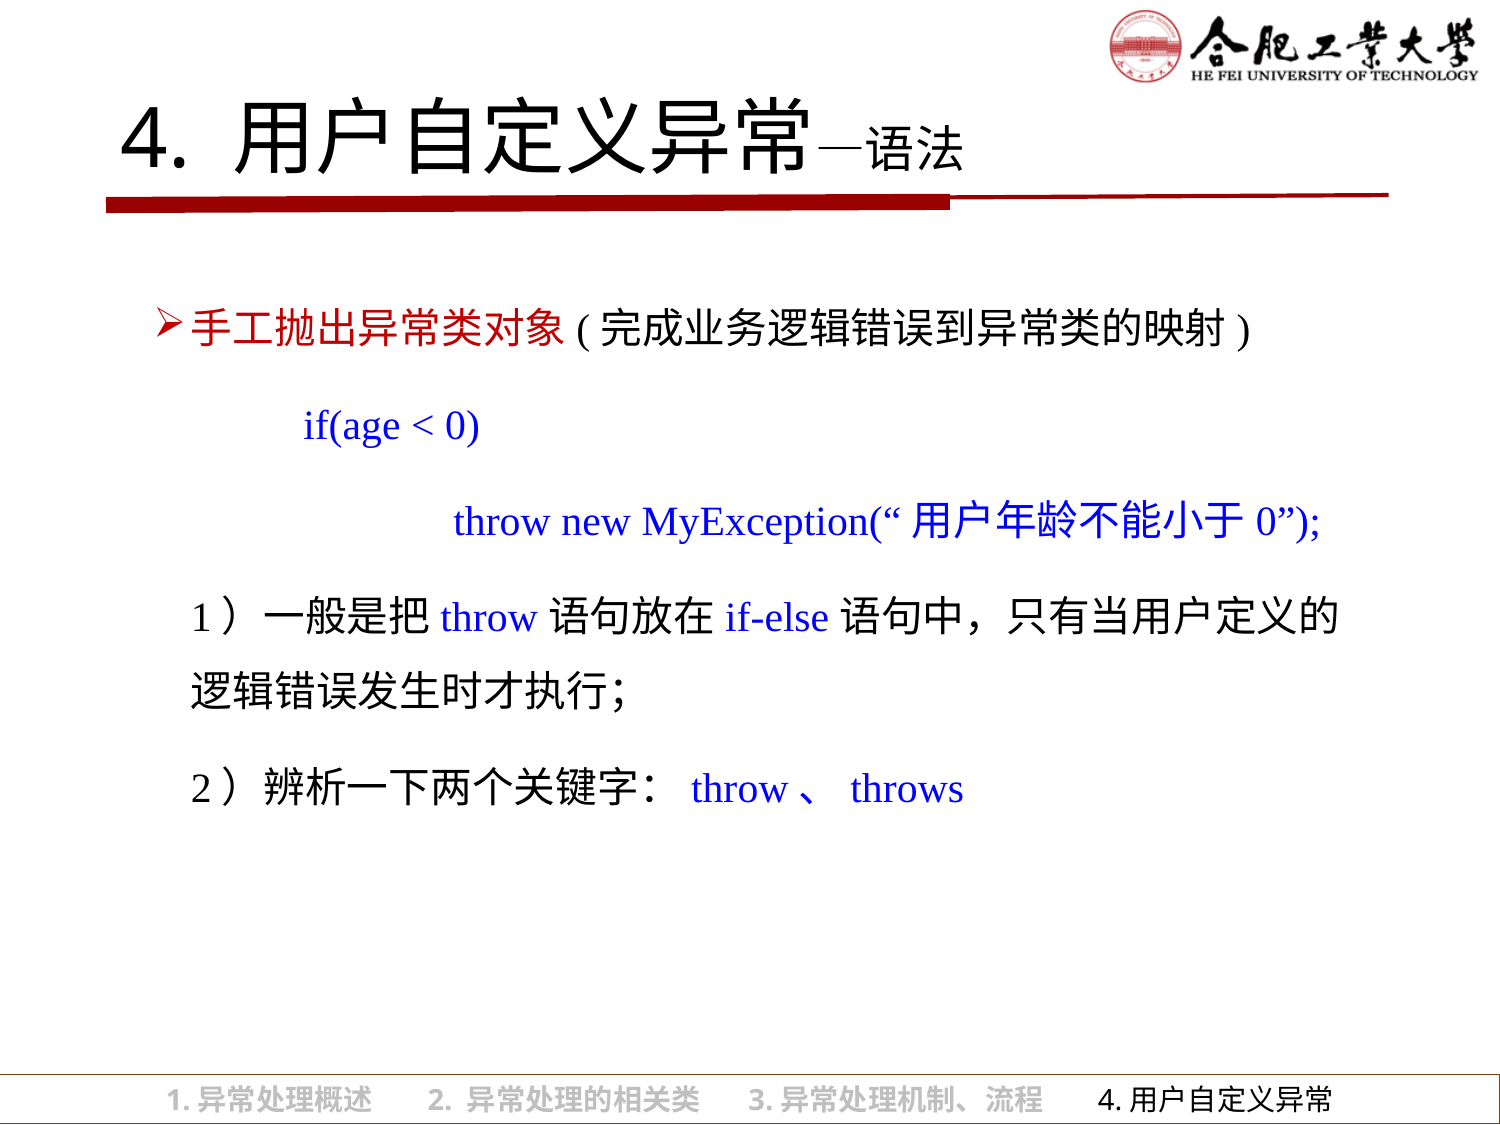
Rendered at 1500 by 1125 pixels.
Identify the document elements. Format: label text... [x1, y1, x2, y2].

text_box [106, 195, 1389, 202]
text_box 手工抛出异常类对象(完成业务逻辑错误到异常类的映射) if(age < 0) throw new MyException(“用户年龄不能小于0”); 1）一般是把throw语句放在if-else语句中，只有当用户定义的逻辑错误发生时才执行； 2）辨析一下两个关键字：throw、throws [138, 269, 1363, 818]
text_box 4. 用户自定义异常—语法 [106, 76, 1389, 192]
text_box 1.异常处理概述 2. 异常处理的相关类 3.异常处理机制、流程 4.用户自定义异常 [0, 1074, 1500, 1124]
picture [1108, 3, 1486, 86]
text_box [106, 201, 950, 205]
